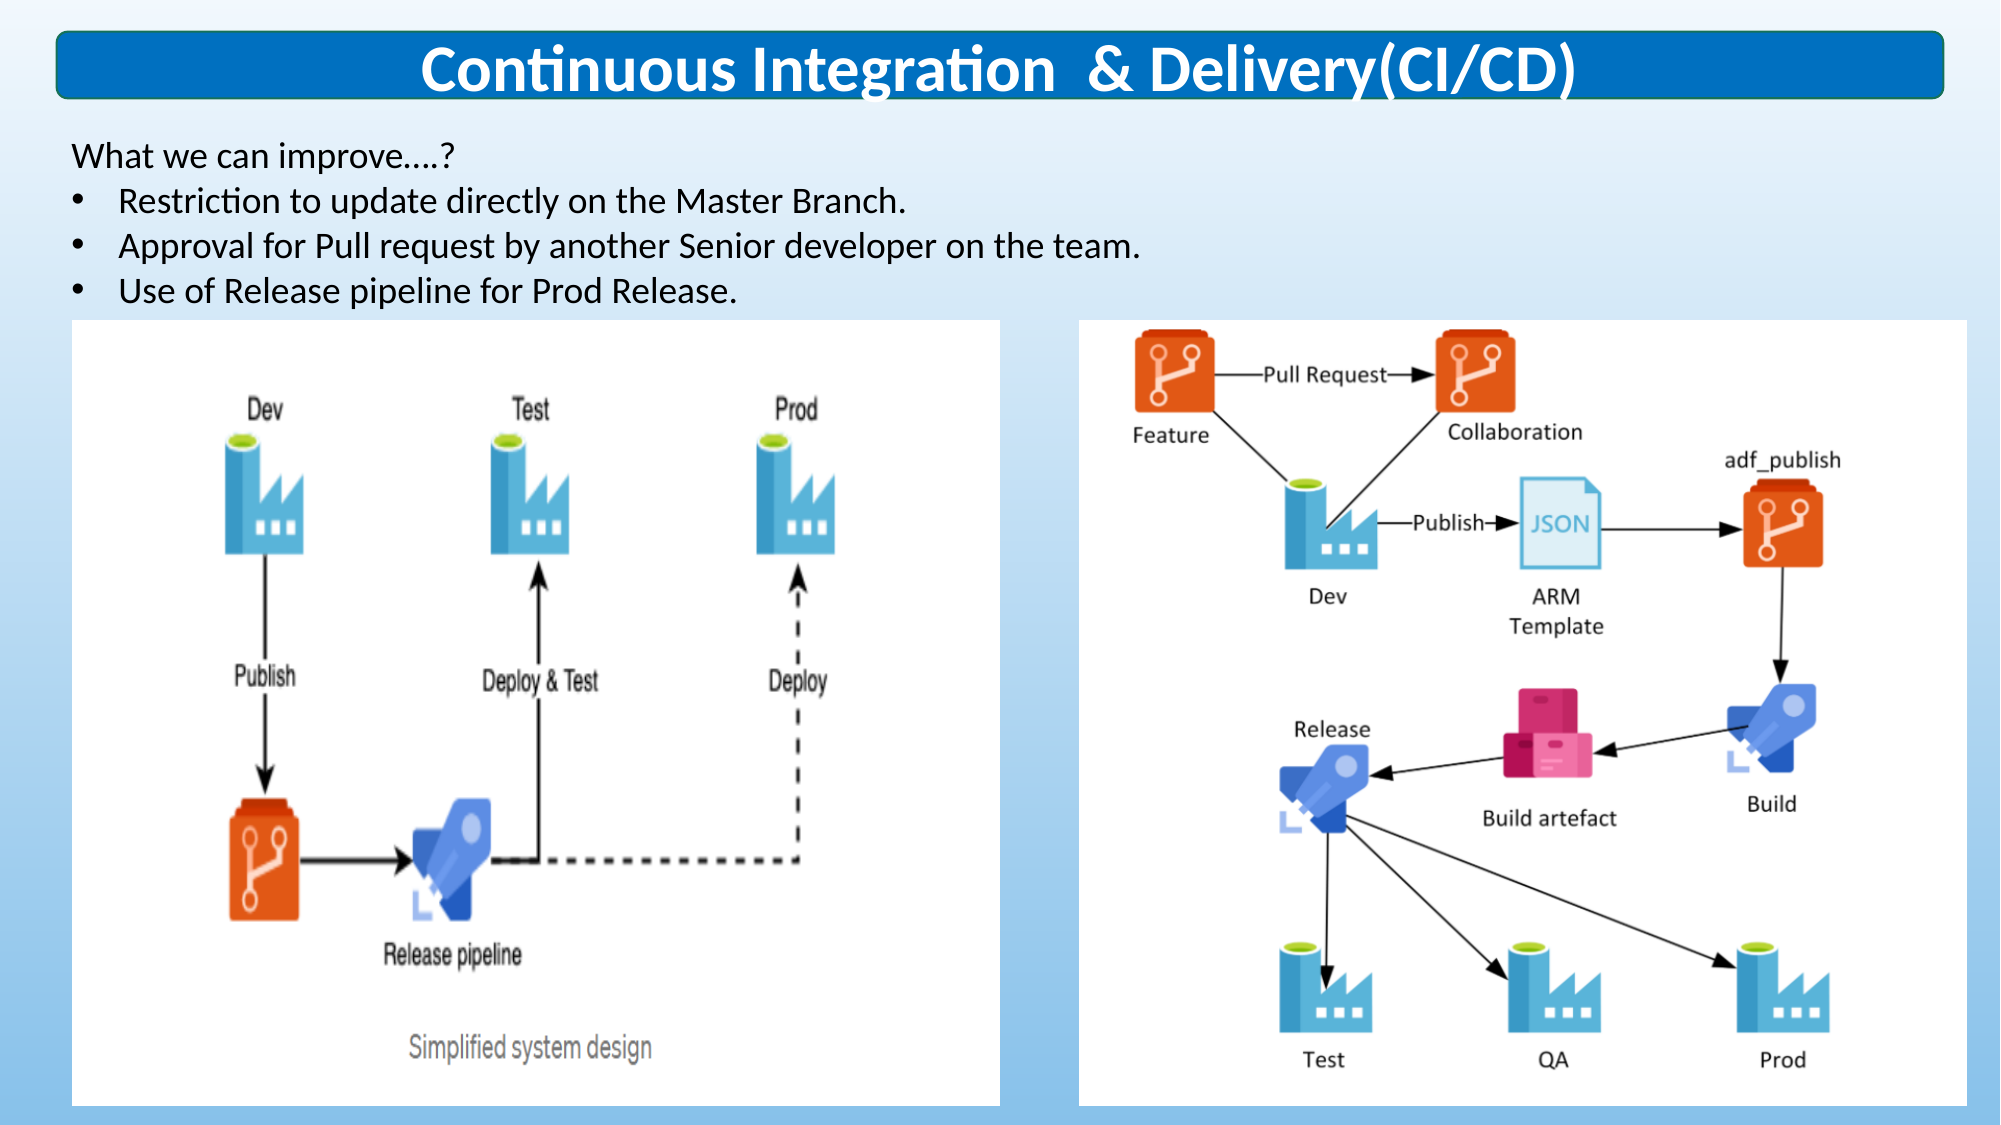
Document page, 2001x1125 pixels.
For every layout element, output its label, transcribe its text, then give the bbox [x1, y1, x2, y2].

text_box Continuous Integration & Delivery(CI/CD) [55, 30, 1945, 100]
text_box What we can improve….? Restriction to update directly on the Master Branch. Approval for Pull request by another Senior developer on the team. Use of Release pipeline for Prod Release. [56, 123, 1492, 319]
picture [72, 320, 1000, 1106]
picture [1079, 320, 1967, 1106]
